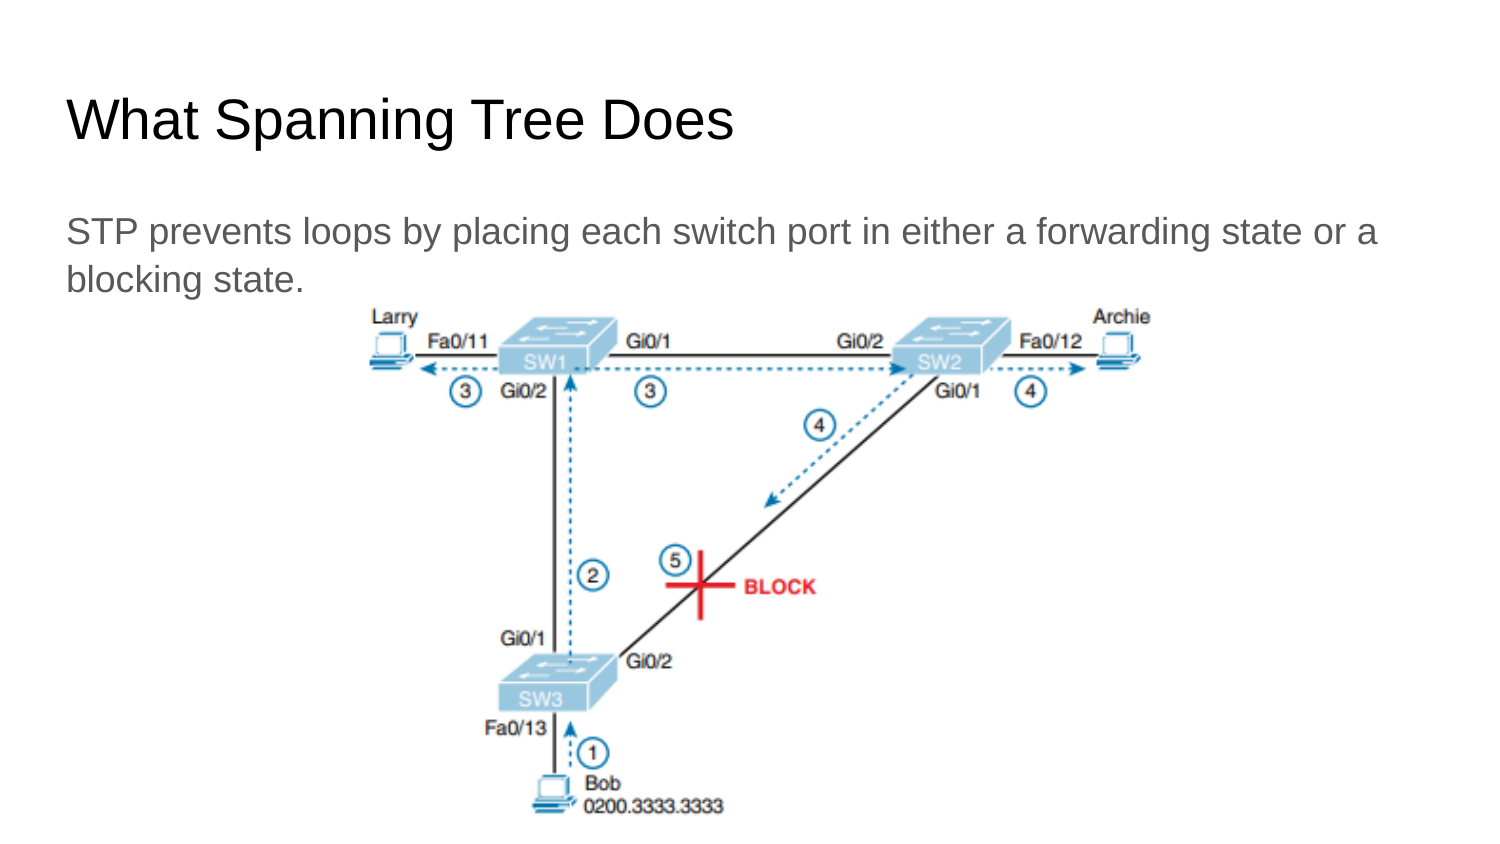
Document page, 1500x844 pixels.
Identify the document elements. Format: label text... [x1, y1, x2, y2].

list STP prevents loops by placing each switch port in either a forwarding state or a blocking state. [51, 189, 1449, 750]
picture [353, 303, 1179, 823]
title What Spanning Tree Does [51, 72, 1449, 167]
